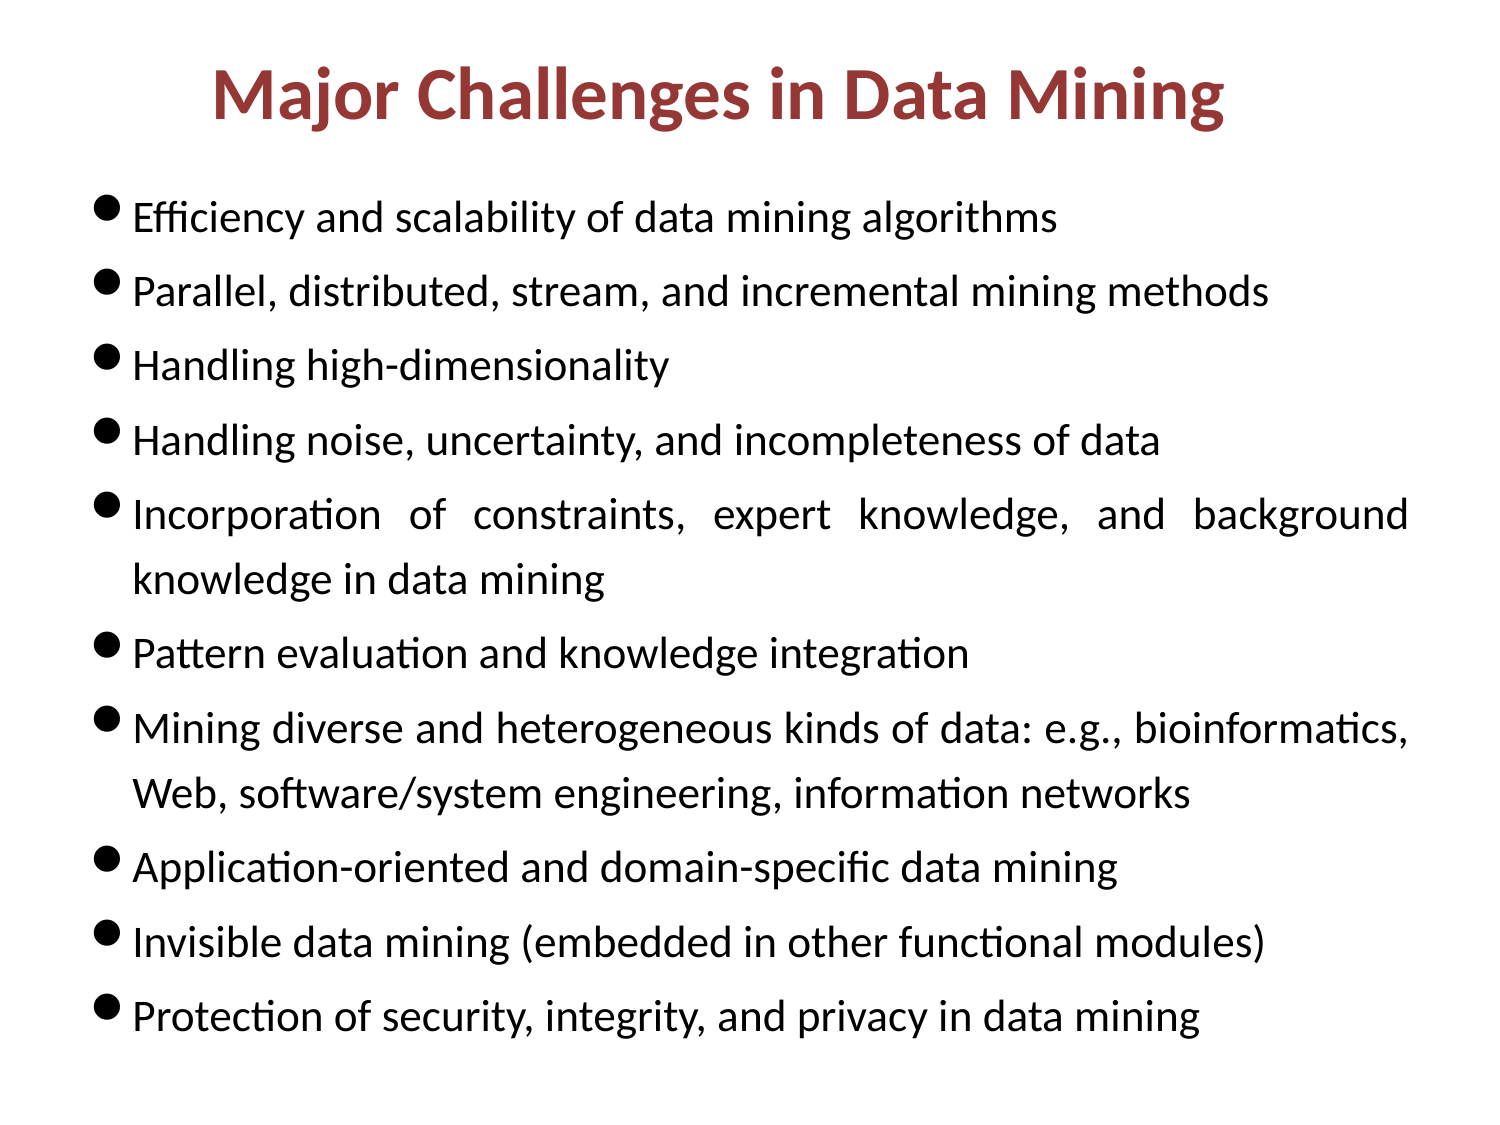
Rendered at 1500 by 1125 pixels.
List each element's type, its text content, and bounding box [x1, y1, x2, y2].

list Efficiency and scalability of data mining algorithms Parallel, distributed, stream, and incremental mining methods Handling high-dimensionality Handling noise, uncertainty, and incompleteness of data Incorporation of constraints, expert knowledge, and background knowledge in data mining Pattern evaluation and knowledge integration Mining diverse and heterogeneous kinds of data: e.g., bioinformatics, Web, software/system engineering, information networks Application-oriented and domain-specific data mining Invisible data mining (embedded in other functional modules) Protection of security, integrity, and privacy in data mining [75, 168, 1425, 1113]
text_box Major Challenges in Data Mining [112, 37, 1325, 143]
